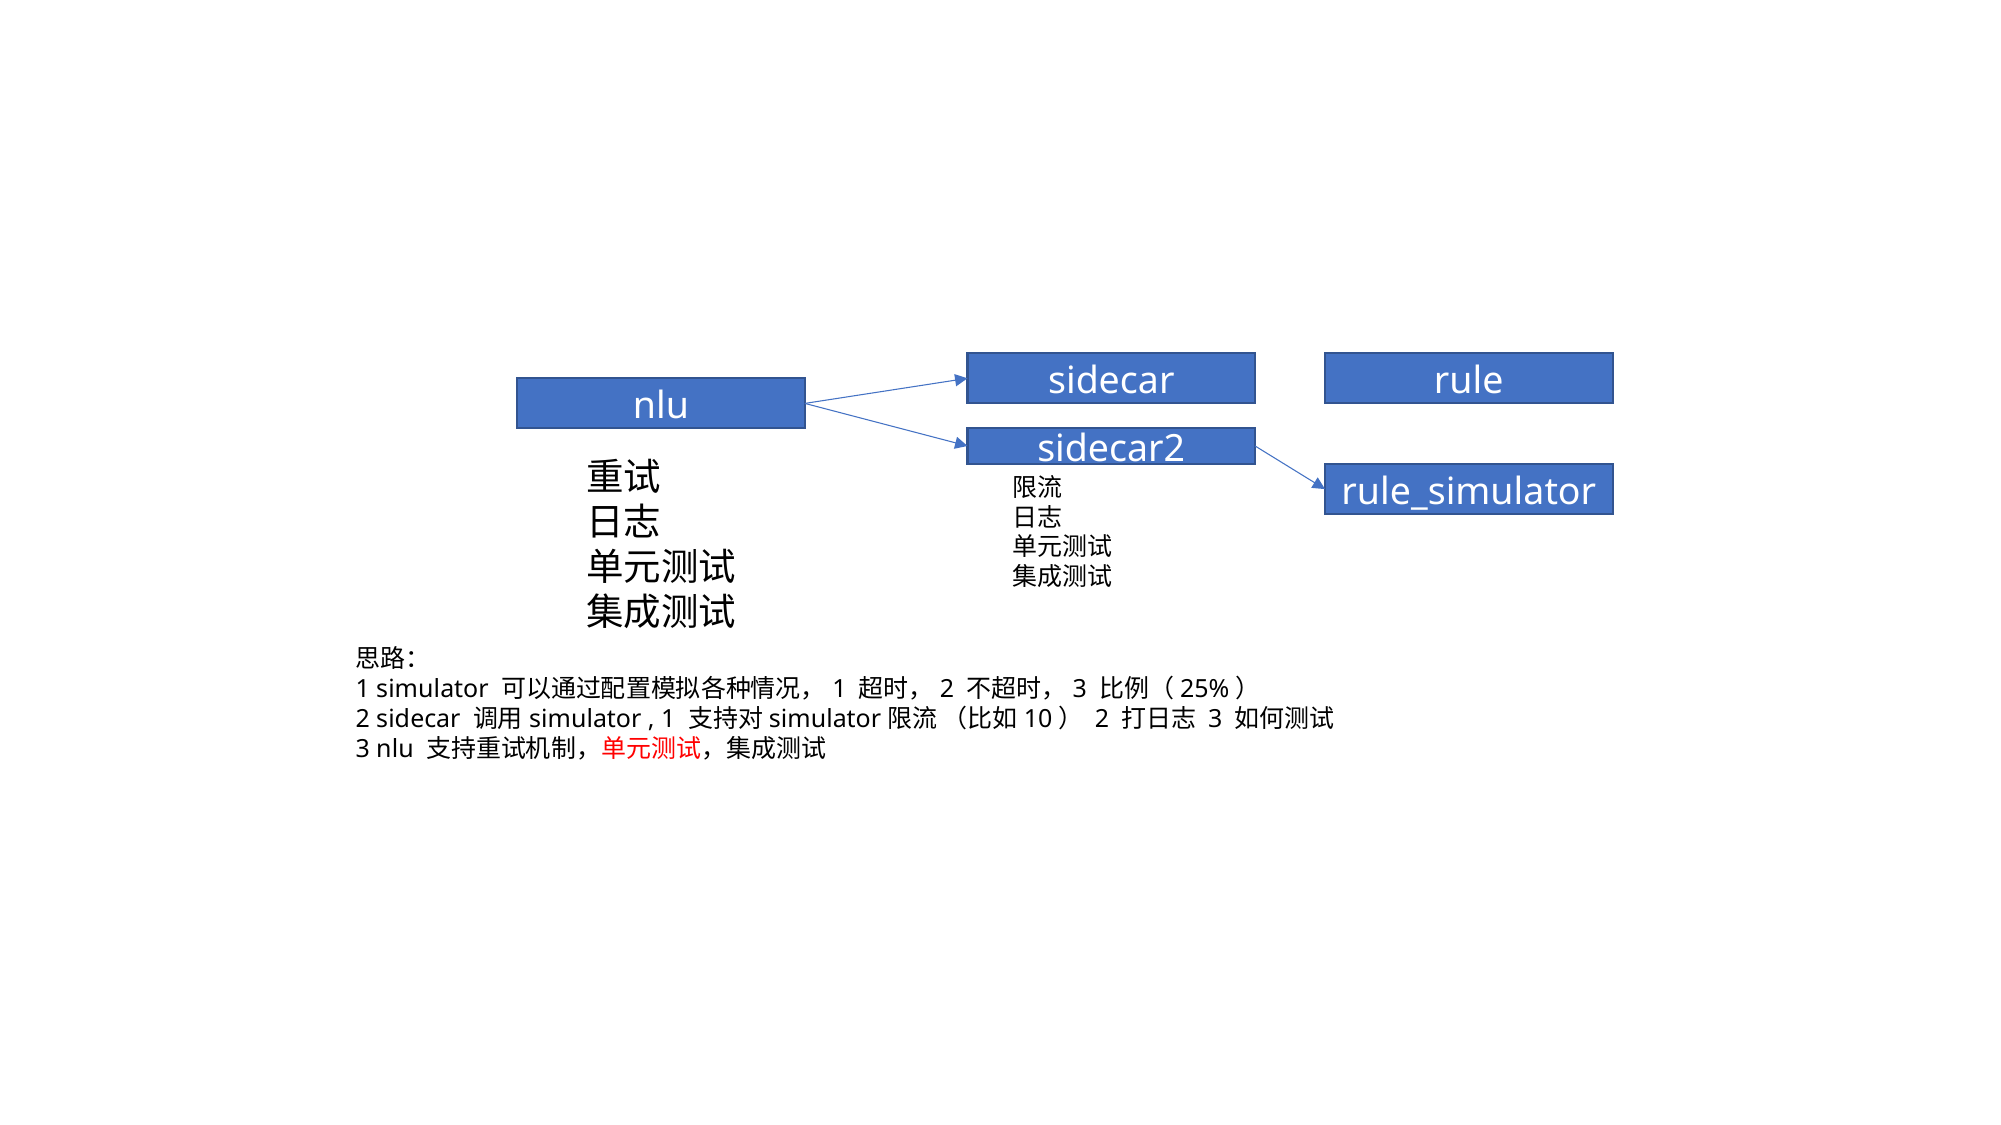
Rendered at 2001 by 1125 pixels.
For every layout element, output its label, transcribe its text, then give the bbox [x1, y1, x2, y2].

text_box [804, 378, 968, 403]
text_box rule_simulator [1324, 463, 1614, 515]
text_box 重试 日志 单元测试 集成测试 [571, 445, 751, 635]
text_box sidecar [966, 352, 1256, 404]
text_box 限流 日志 单元测试 集成测试 [997, 463, 1128, 599]
text_box sidecar2 [966, 427, 1256, 465]
text_box rule [1324, 352, 1614, 404]
text_box nlu [516, 377, 806, 429]
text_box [1255, 445, 1325, 490]
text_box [804, 403, 968, 446]
text_box 思路： 1 simulator 可以通过配置模拟各种情况，1 超时，2 不超时，3 比例（25%） 2 sidecar 调用simulator , 1 支持对simulator限流 （比如10） 2 打日志 3 如何测试 3 nlu 支持重试机制，单元测试，集成测试 [340, 635, 1350, 770]
